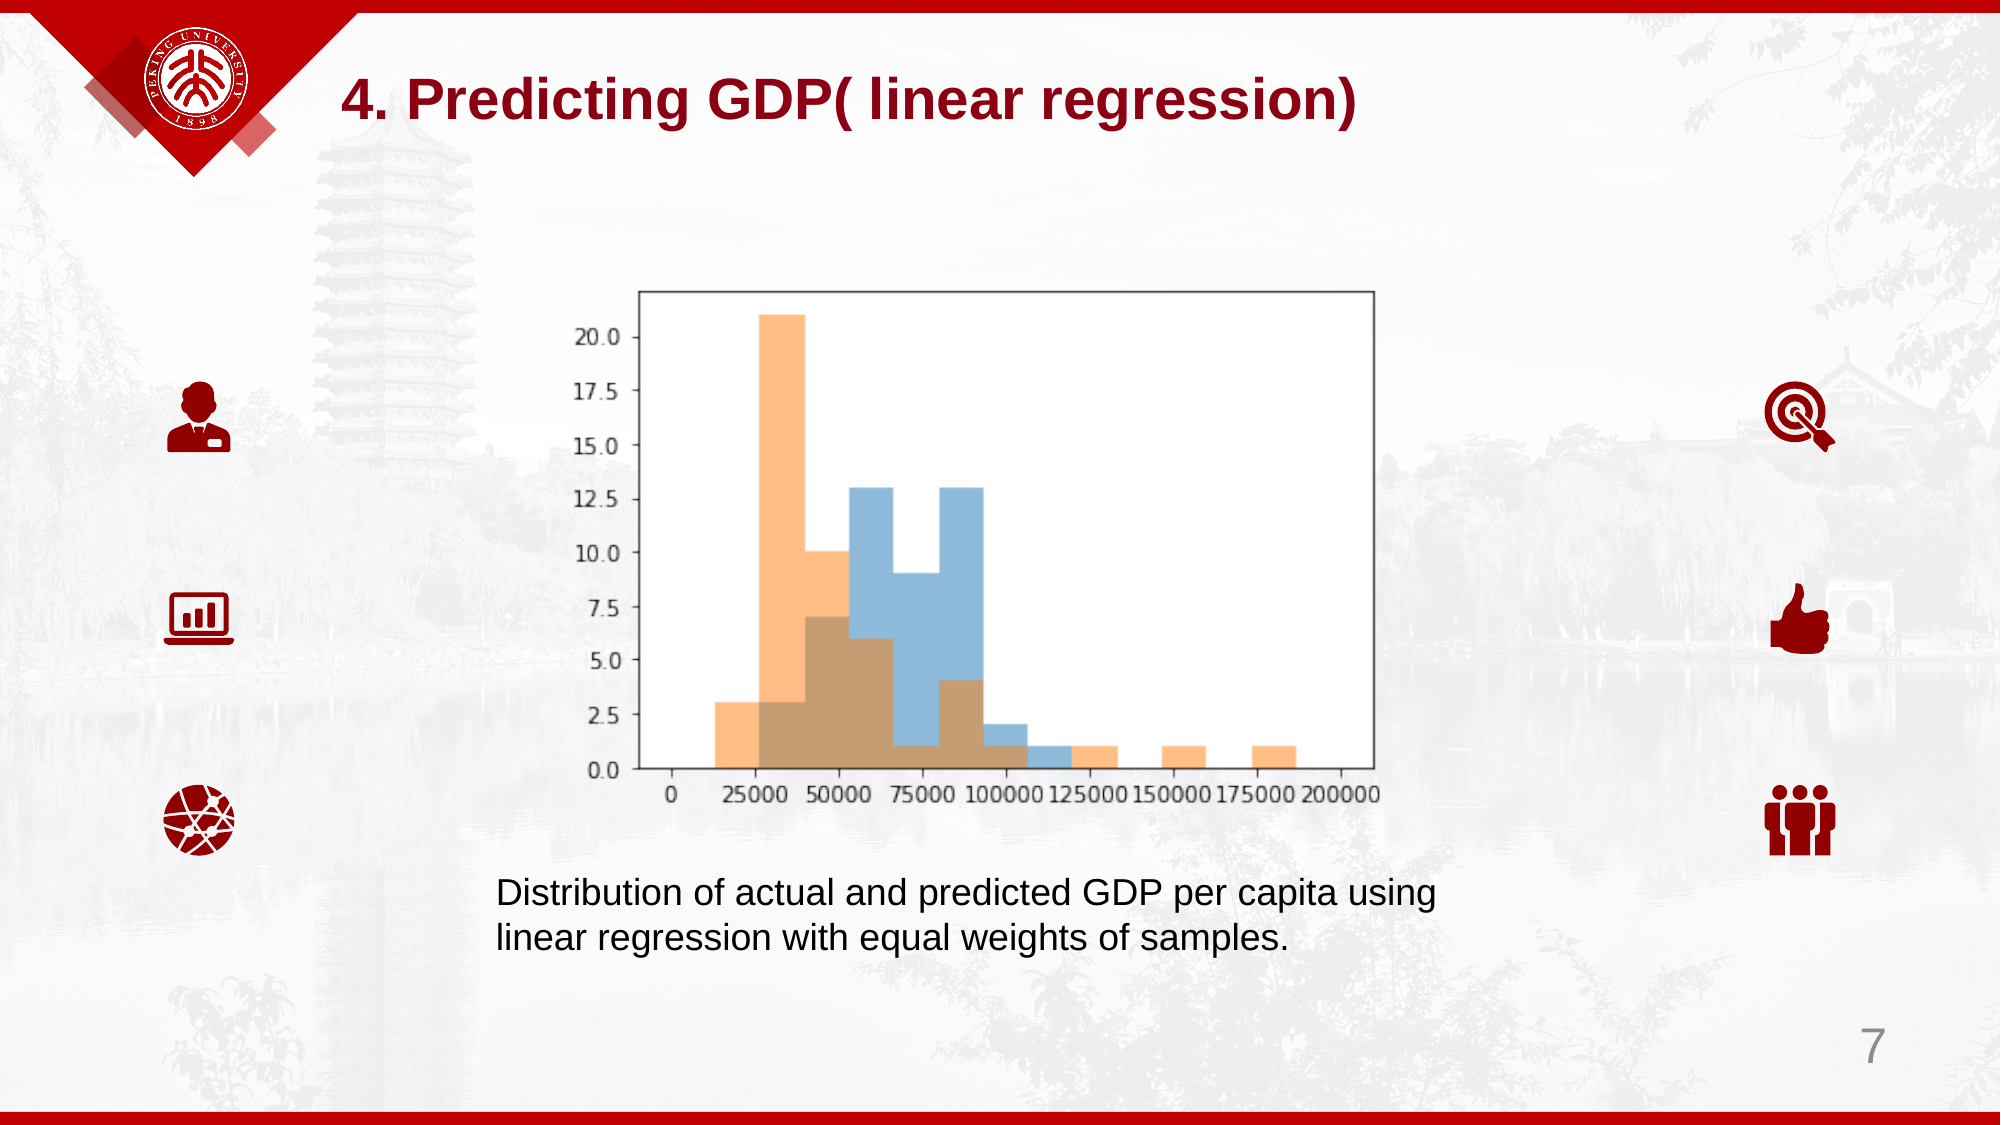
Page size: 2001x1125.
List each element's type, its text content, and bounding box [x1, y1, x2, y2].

text_box [1763, 783, 1789, 857]
picture [557, 278, 1398, 821]
slide_number 7 [1452, 1013, 1903, 1074]
text_box [1811, 783, 1837, 857]
text_box [1769, 582, 1831, 656]
text_box Distribution of actual and predicted GDP per capita using linear regression with equal weights of samples. [481, 860, 1549, 966]
text_box [162, 783, 236, 857]
picture [144, 27, 249, 130]
text_box [1763, 380, 1837, 454]
text_box [1783, 783, 1817, 857]
text_box 4. Predicting GDP( linear regression) [326, 43, 1836, 139]
text_box [162, 591, 236, 646]
text_box [166, 380, 232, 454]
